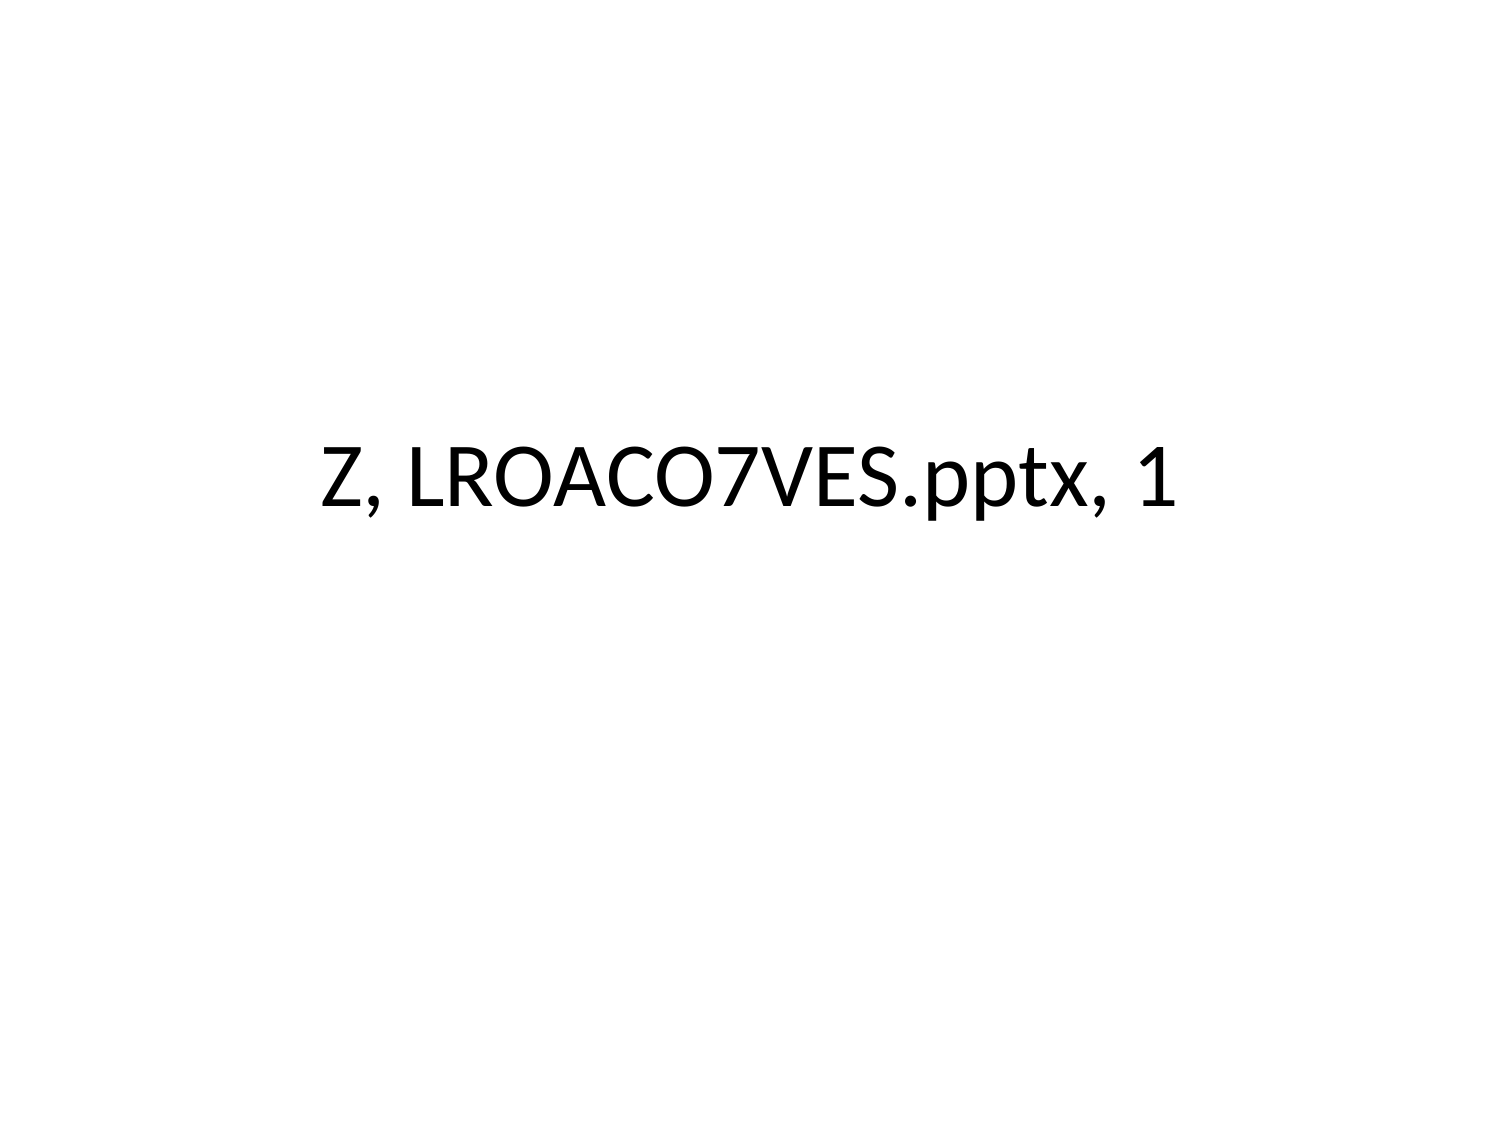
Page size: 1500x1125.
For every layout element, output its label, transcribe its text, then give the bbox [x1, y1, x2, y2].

title Z, LROACO7VES.pptx, 1 [112, 349, 1388, 591]
